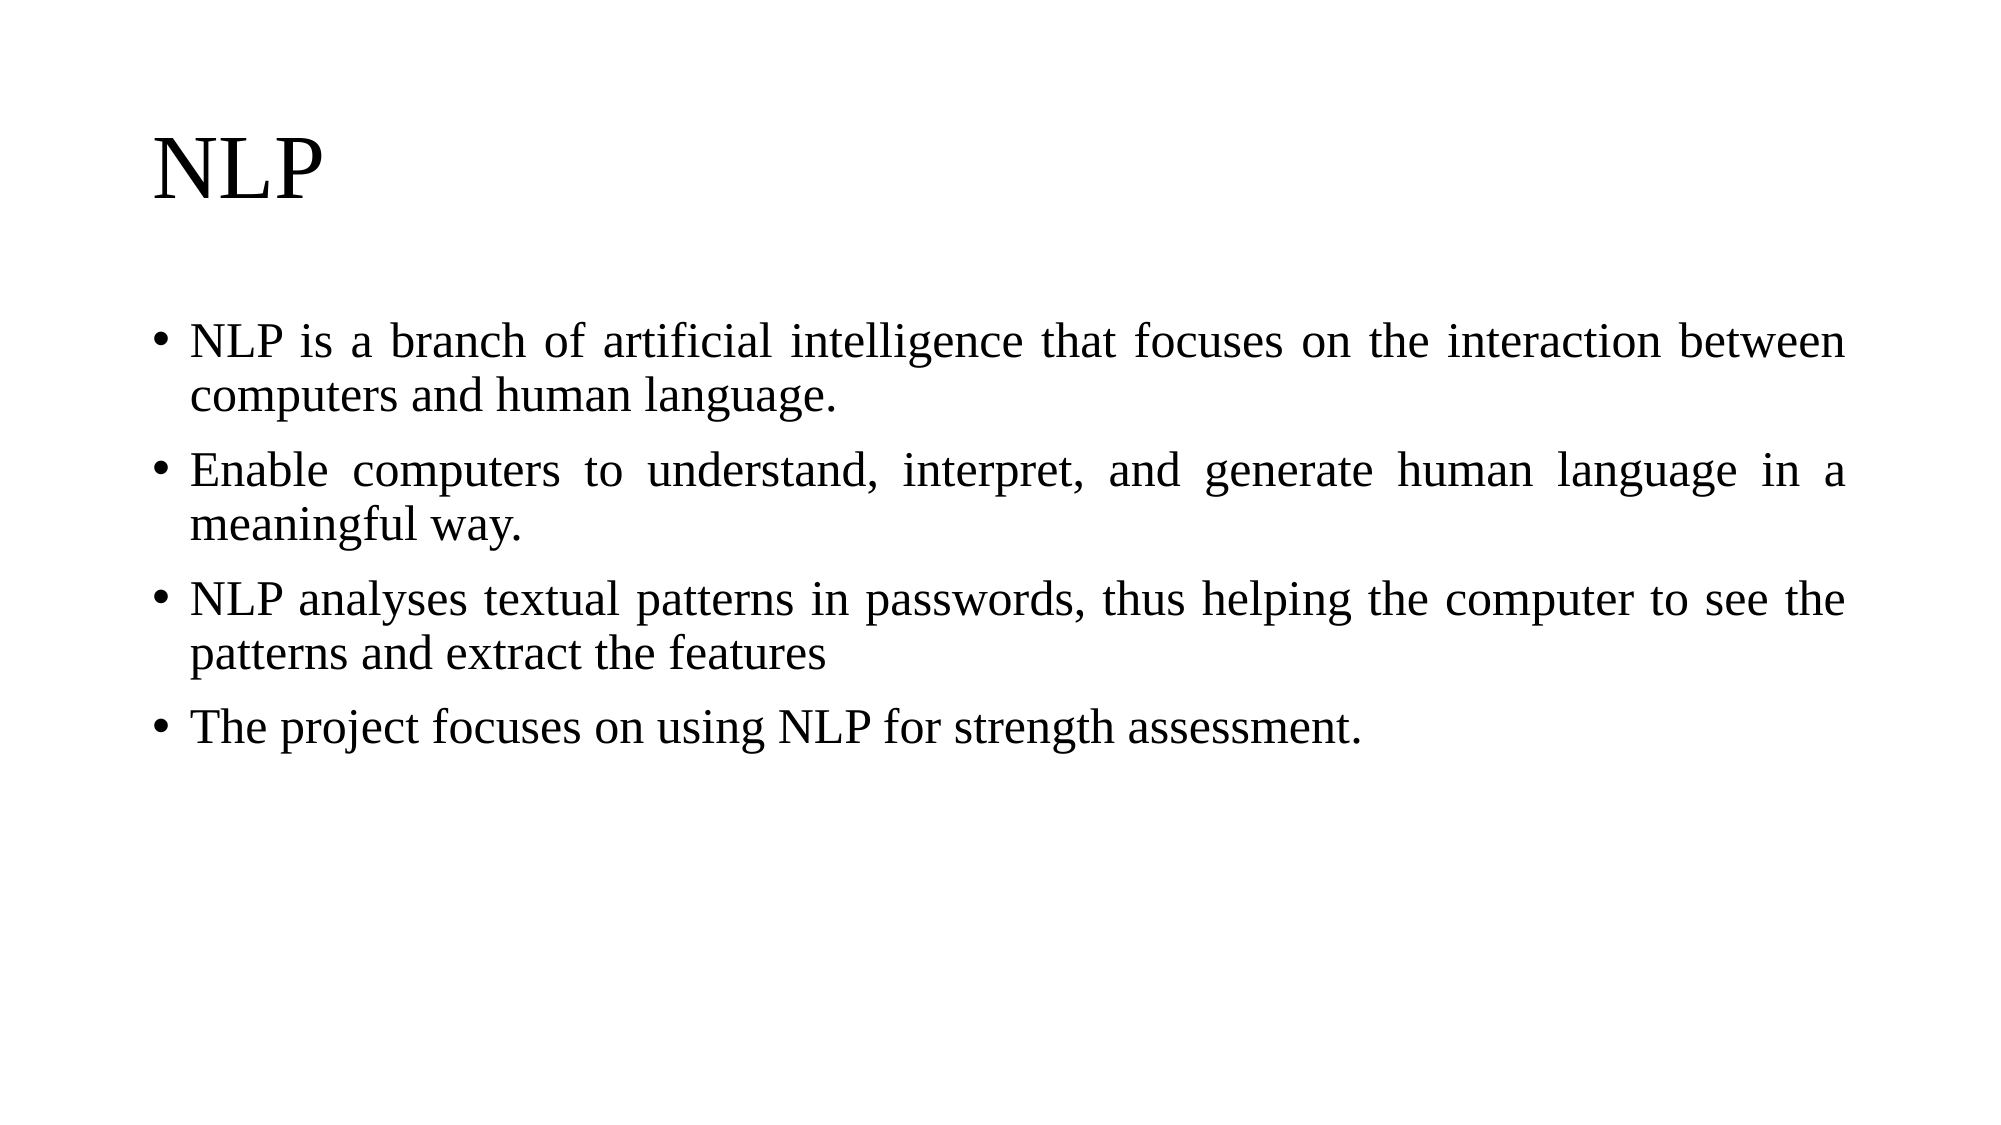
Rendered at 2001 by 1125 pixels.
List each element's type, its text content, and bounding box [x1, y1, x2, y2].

list NLP is a branch of artificial intelligence that focuses on the interaction between computers and human language. Enable computers to understand, interpret, and generate human language in a meaningful way. NLP analyses textual patterns in passwords, thus helping the computer to see the patterns and extract the features The project focuses on using NLP for strength assessment. [137, 299, 1863, 1014]
title NLP [137, 59, 1863, 278]
